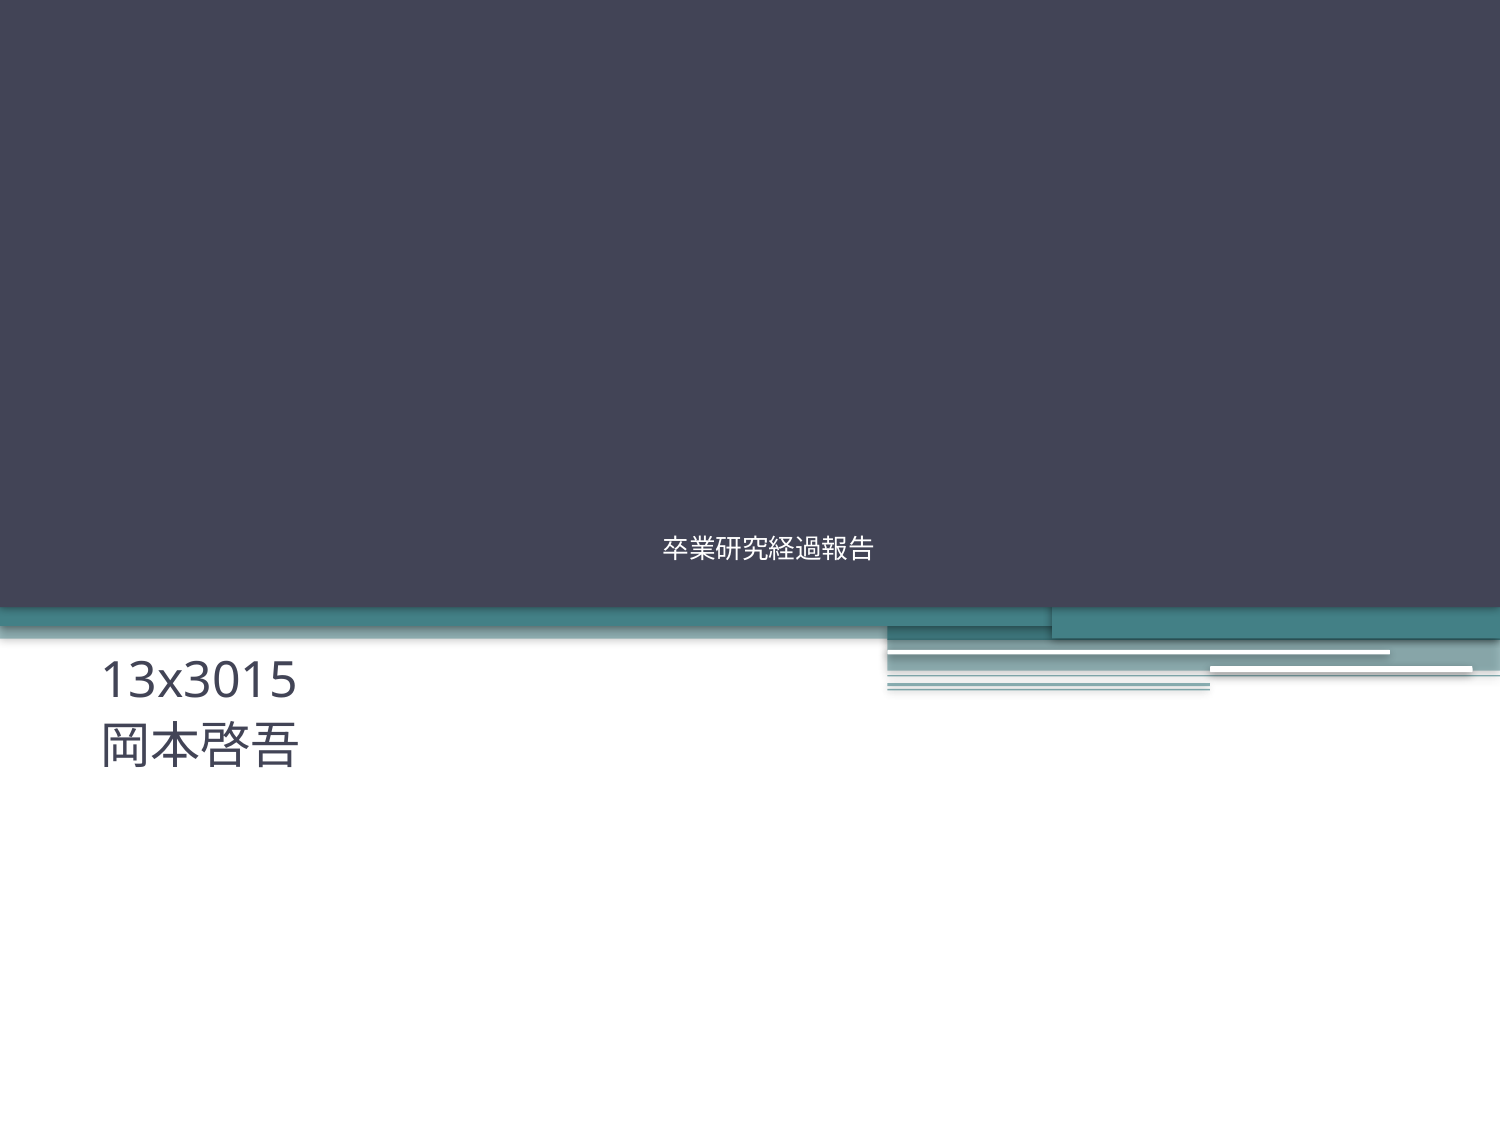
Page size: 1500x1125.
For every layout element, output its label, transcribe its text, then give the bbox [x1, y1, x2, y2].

title 卒業研究経過報告 [75, 125, 1463, 636]
subtitle 13x3015 岡本啓吾 [75, 639, 888, 928]
